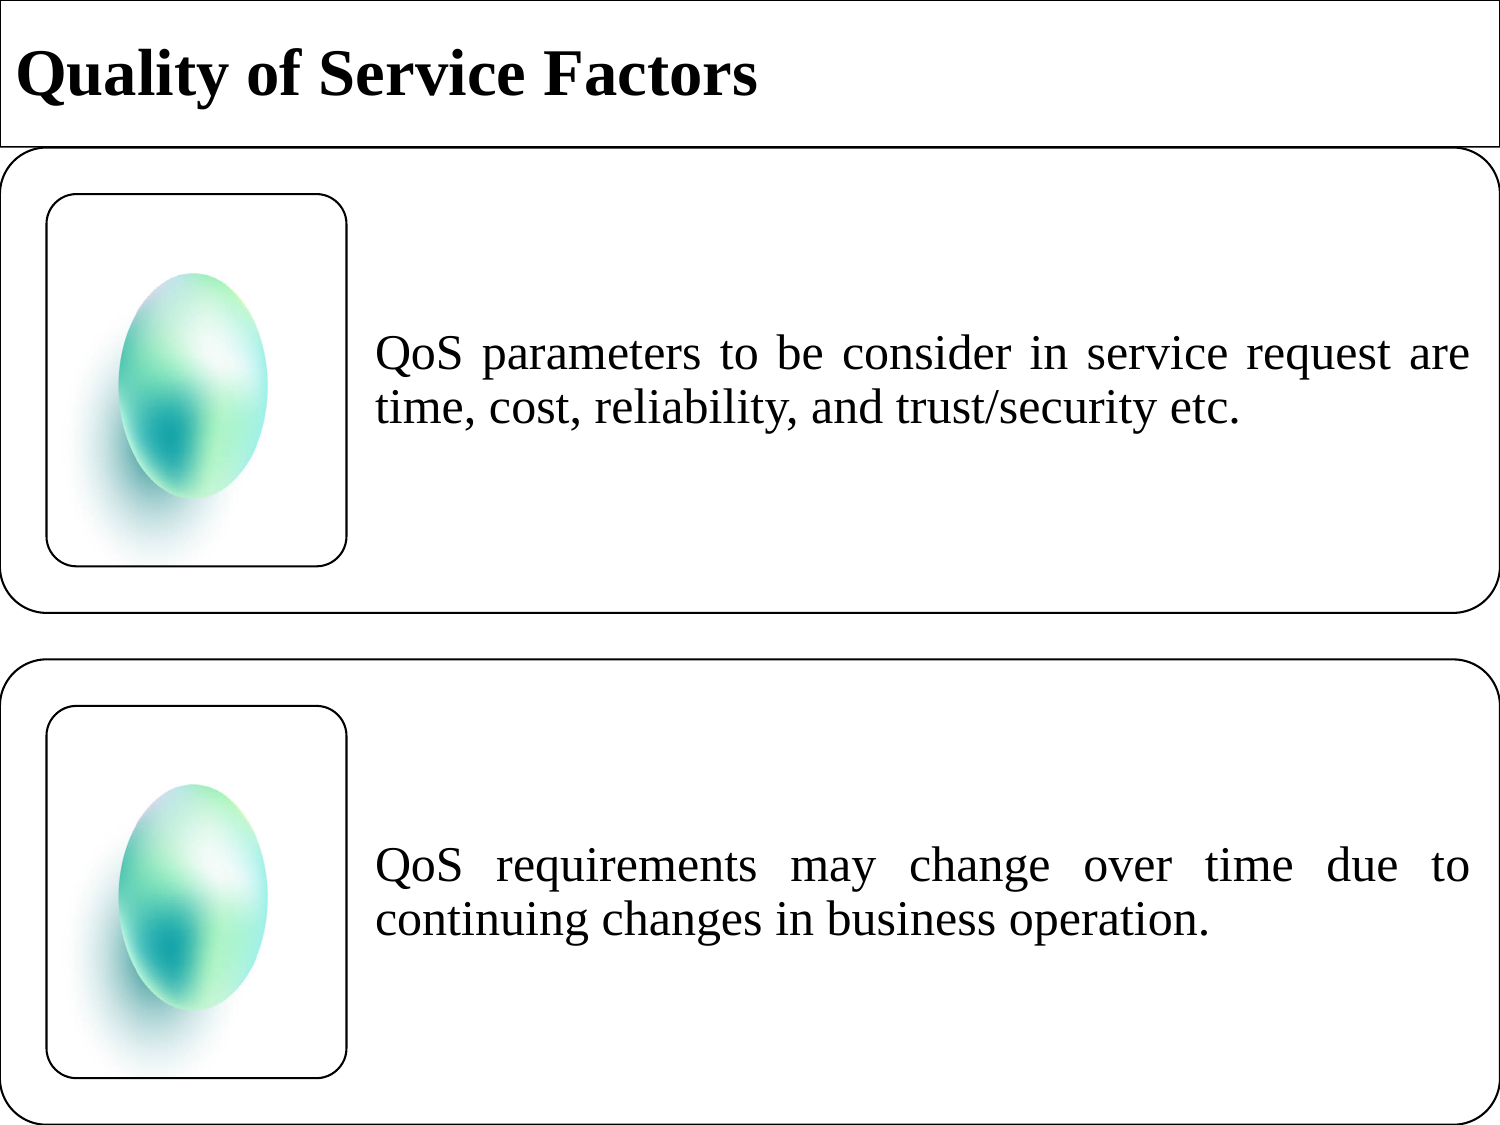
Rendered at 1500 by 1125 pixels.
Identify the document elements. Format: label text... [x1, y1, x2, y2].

title Quality of Service Factors [0, 0, 1500, 147]
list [0, 147, 1500, 1125]
